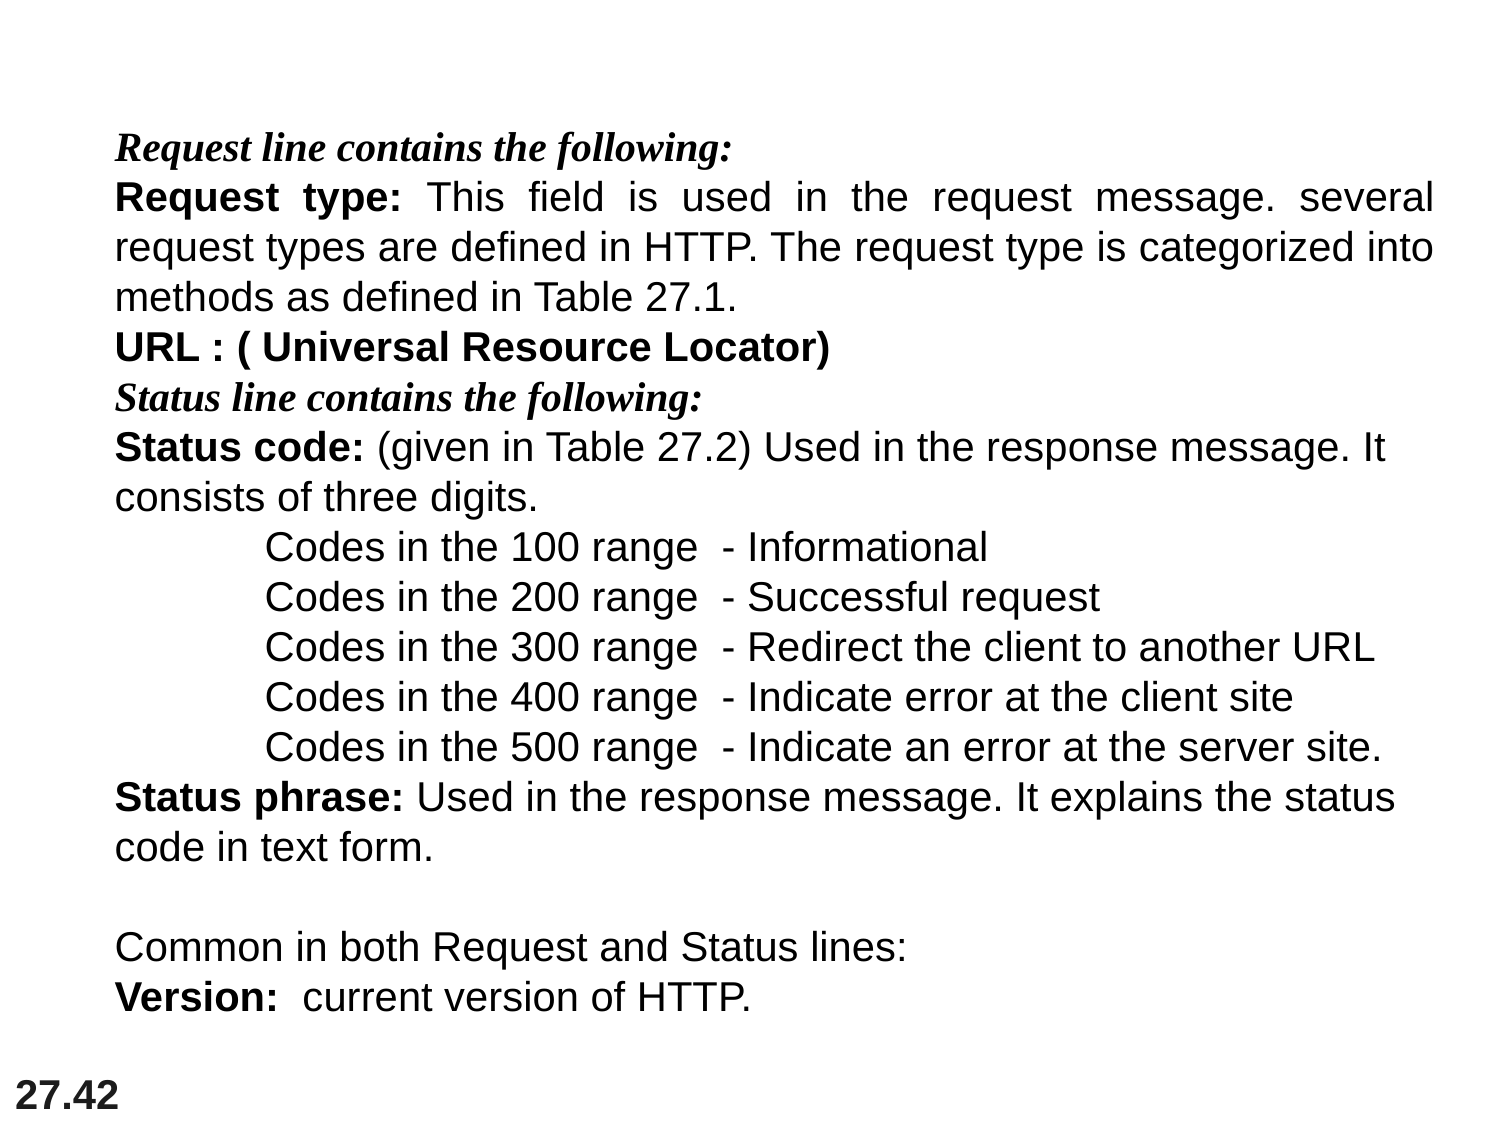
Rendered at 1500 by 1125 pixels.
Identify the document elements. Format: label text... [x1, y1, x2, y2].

slide_number 27.42 [0, 1050, 99, 1125]
text_box Request line contains the following: Request type: This field is used in the request message. several request types are defined in HTTP. The request type is categorized into methods as defined in Table 27.1. URL : ( Universal Resource Locator) Status line contains the following: Status code: (given in Table 27.2) Used in the response message. It consists of three digits. Codes in the 100 range - Informational Codes in the 200 range - Successful request Codes in the 300 range - Redirect the client to another URL Codes in the 400 range - Indicate error at the client site Codes in the 500 range - Indicate an error at the server site. Status phrase: Used in the response message. It explains the status code in text form. Common in both Request and Status lines: Version: current version of HTTP. [99, 112, 1450, 1125]
